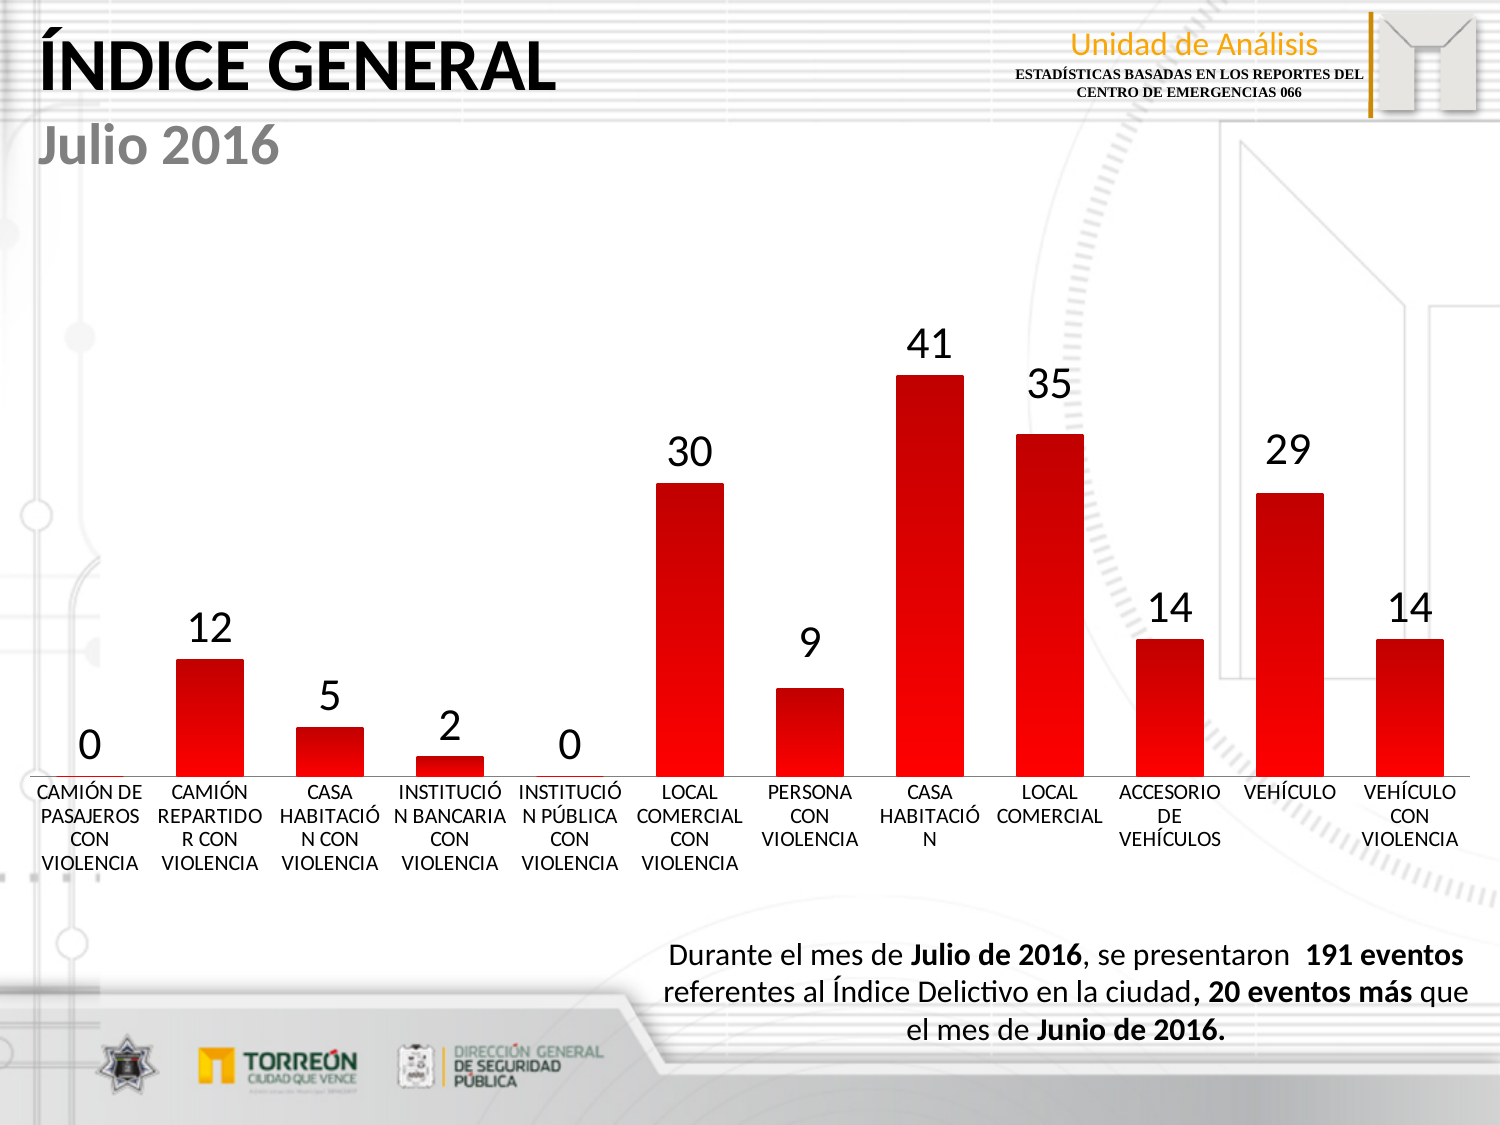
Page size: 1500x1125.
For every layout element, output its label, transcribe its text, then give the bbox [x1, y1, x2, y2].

chart [0, 175, 1500, 891]
text_box Durante el mes de Julio de 2016, se presentaron 191 eventos referentes al Índice Delictivo en la ciudad, 20 eventos más que el mes de Junio de 2016. [644, 925, 1489, 1055]
picture [0, 0, 1500, 175]
picture [0, 891, 1500, 1125]
text_box ÍNDICE GENERAL Julio 2016 [23, 8, 657, 174]
